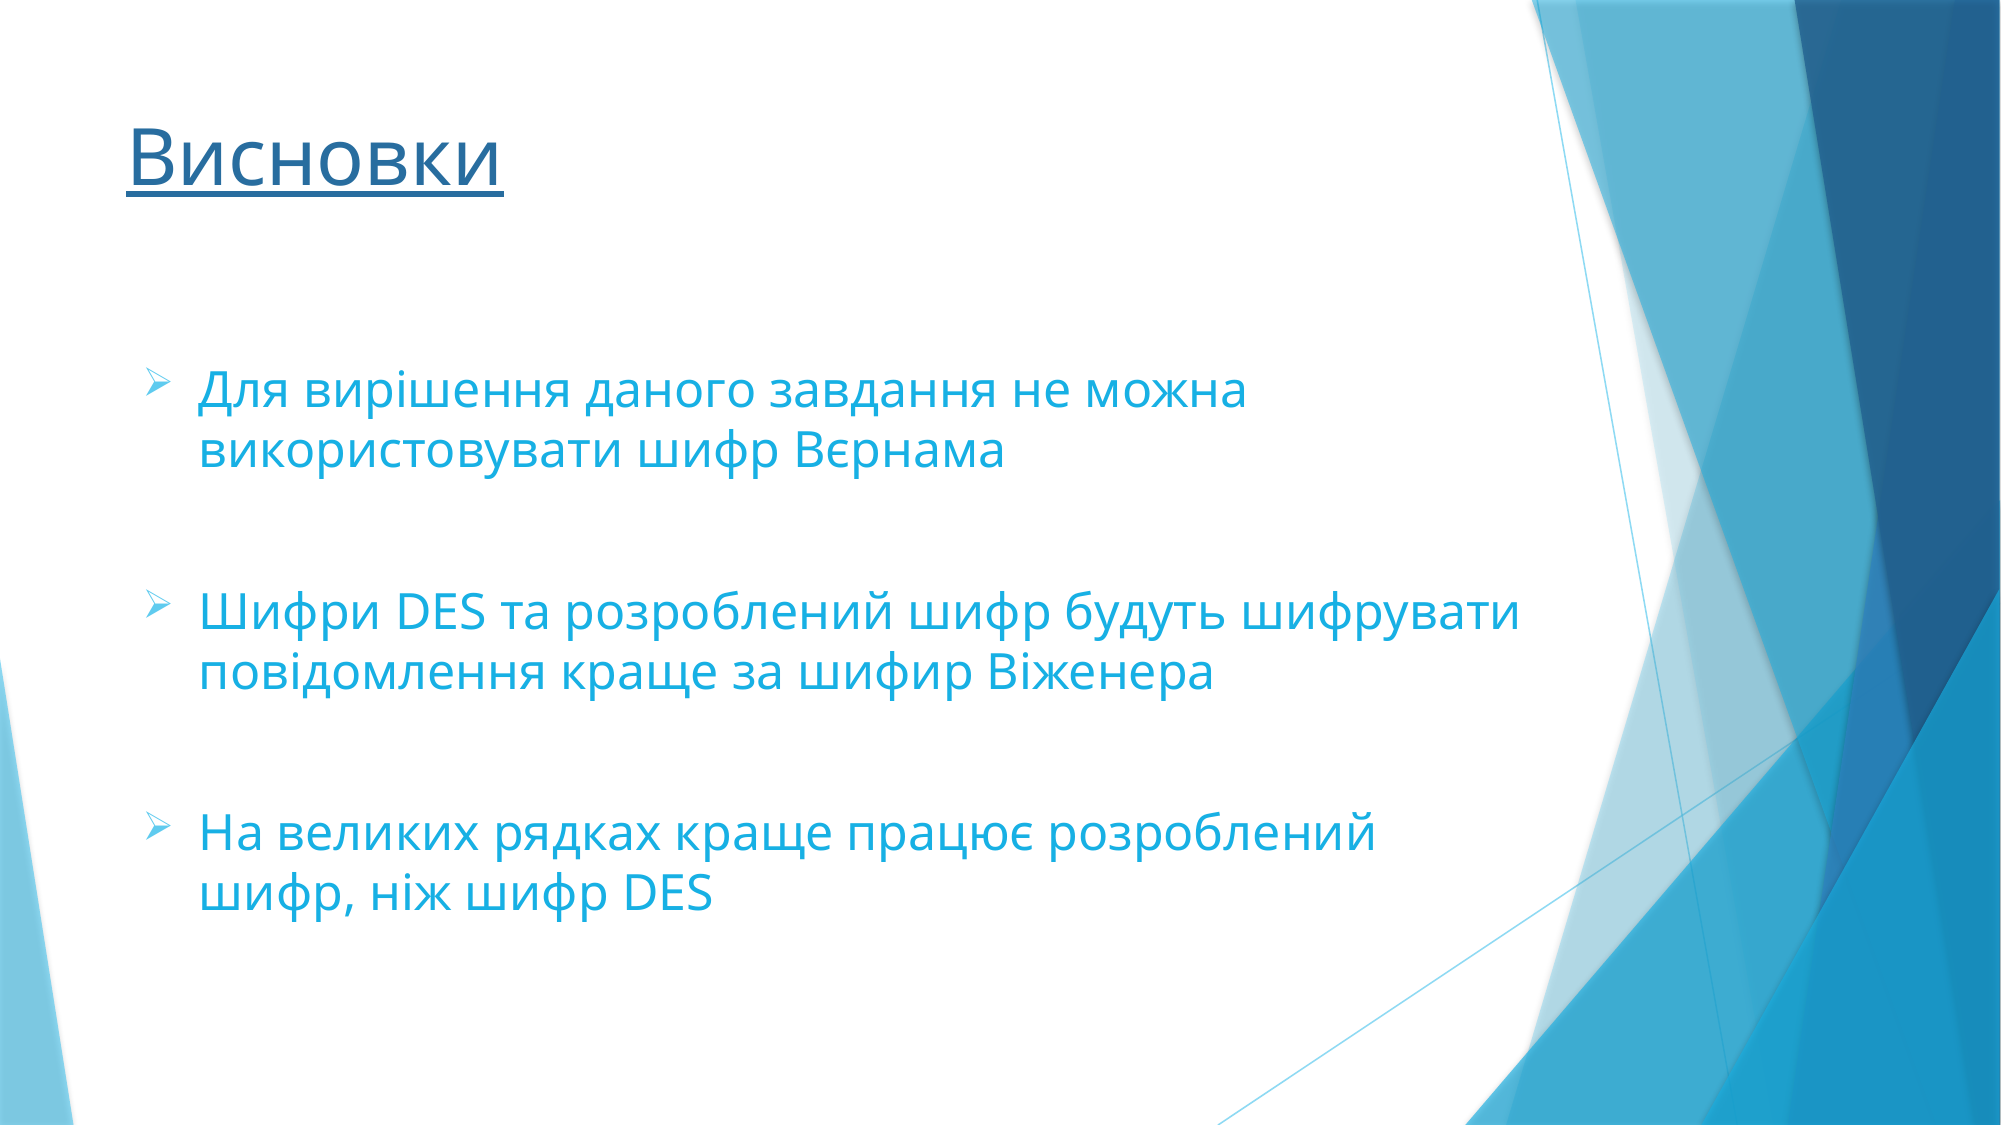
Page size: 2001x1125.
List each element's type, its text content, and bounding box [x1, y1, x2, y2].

title Висновки [111, 98, 1522, 316]
list Для вирішення даного завдання не можна використовувати шифр Вєрнама Шифри DES та розроблений шифр будуть шифрувати повідомлення краще за шифир Віженера На великих рядках краще працює розроблений шифр, ніж шифр DES [127, 349, 1538, 987]
